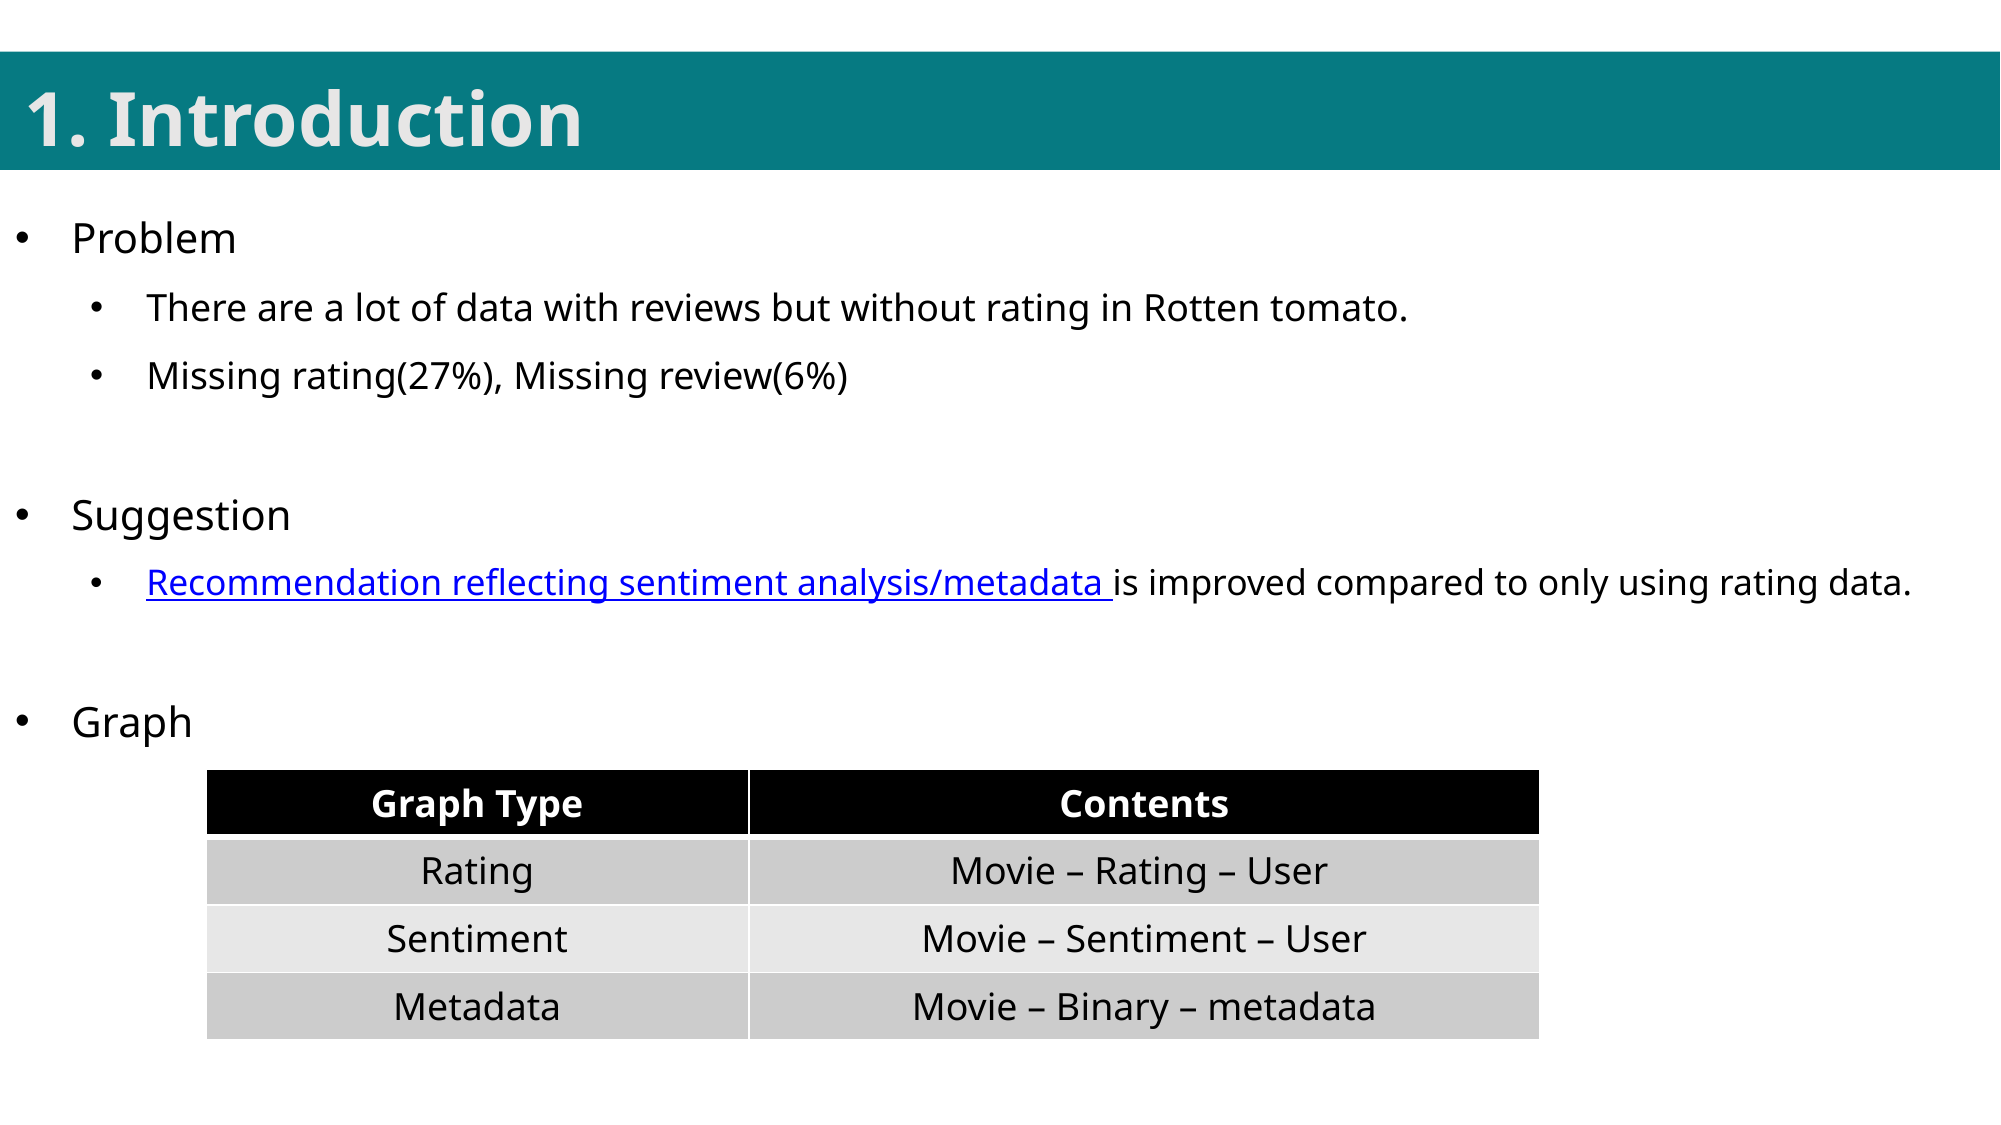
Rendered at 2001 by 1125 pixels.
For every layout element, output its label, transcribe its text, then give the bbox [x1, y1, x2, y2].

table_cell Movie – Rating – User [750, 840, 1539, 904]
text_box Problem There are a lot of data with reviews but without rating in Rotten tomato. Missing rating(27%), Missing review(6%) Suggestion Recommendation reflecting sentiment analysis/metadata is improved compared to only using rating data. Graph [0, 179, 2000, 1125]
table_cell Movie – Sentiment – User [750, 906, 1539, 972]
table_cell Movie – Binary – metadata [750, 973, 1539, 1039]
table_cell Rating [207, 840, 748, 904]
text_box 1. Introduction [10, 19, 2000, 169]
table_header Contents [750, 770, 1539, 834]
text_box [0, 51, 2000, 171]
table_cell Sentiment [207, 906, 748, 972]
table_header Graph Type [207, 770, 748, 834]
table_cell Metadata [207, 973, 748, 1039]
